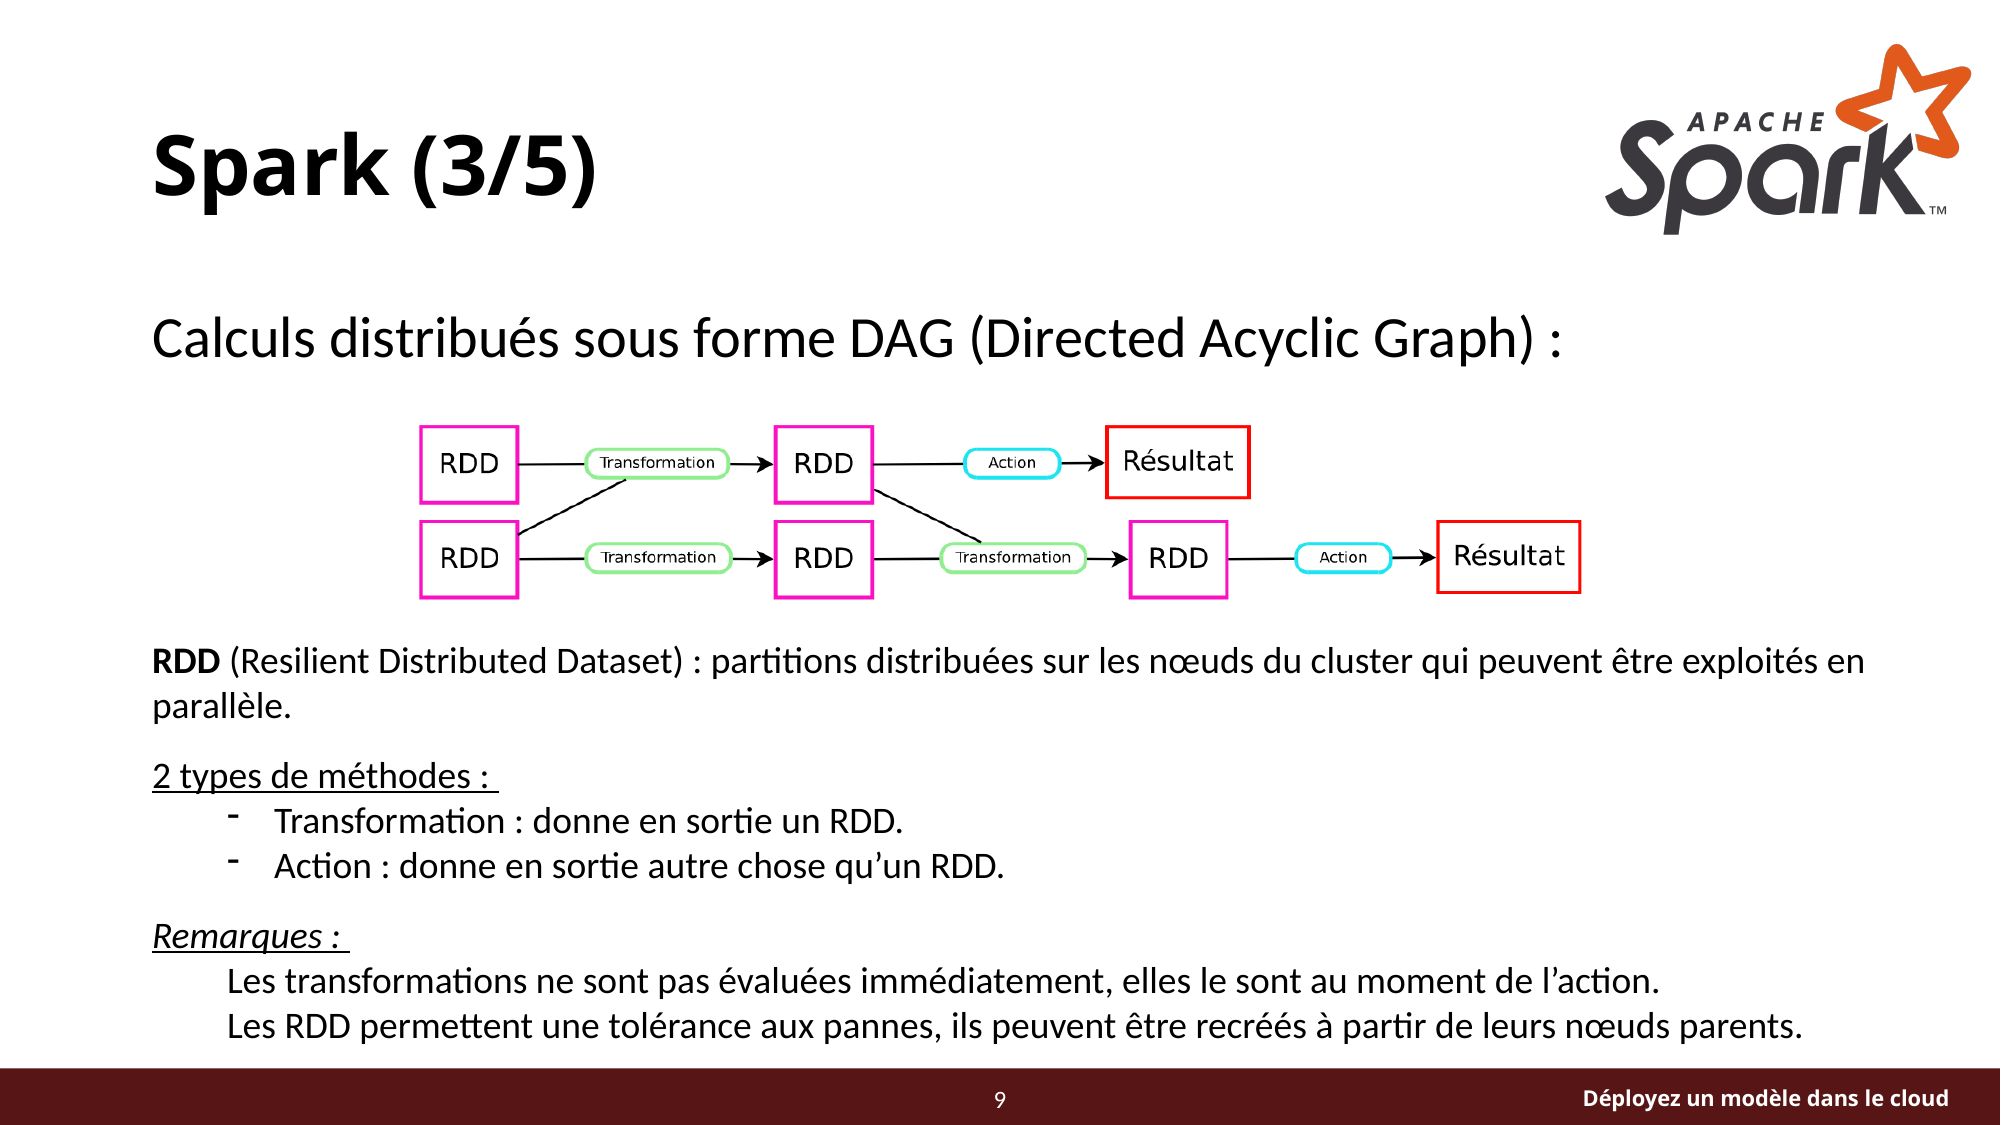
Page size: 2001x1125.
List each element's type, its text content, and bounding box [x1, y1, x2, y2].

picture [372, 385, 1628, 607]
picture [1605, 44, 1972, 235]
text_box RDD (Resilient Distributed Dataset) : partitions distribuées sur les nœuds du cluster qui peuvent être exploités en parallèle. 2 types de méthodes : Transformation : donne en sortie un RDD. Action : donne en sortie autre chose qu’un RDD. Remarques : Les transformations ne sont pas évaluées immédiatement, elles le sont au moment de l’action. Les RDD permettent une tolérance aux pannes, ils peuvent être recréés à partir de leurs nœuds parents. [137, 628, 1903, 1054]
slide_number 9 [774, 1068, 1225, 1125]
list Calculs distribués sous forme DAG (Directed Acyclic Graph) : [137, 299, 1863, 628]
title Spark (3/5) [137, 59, 1946, 278]
